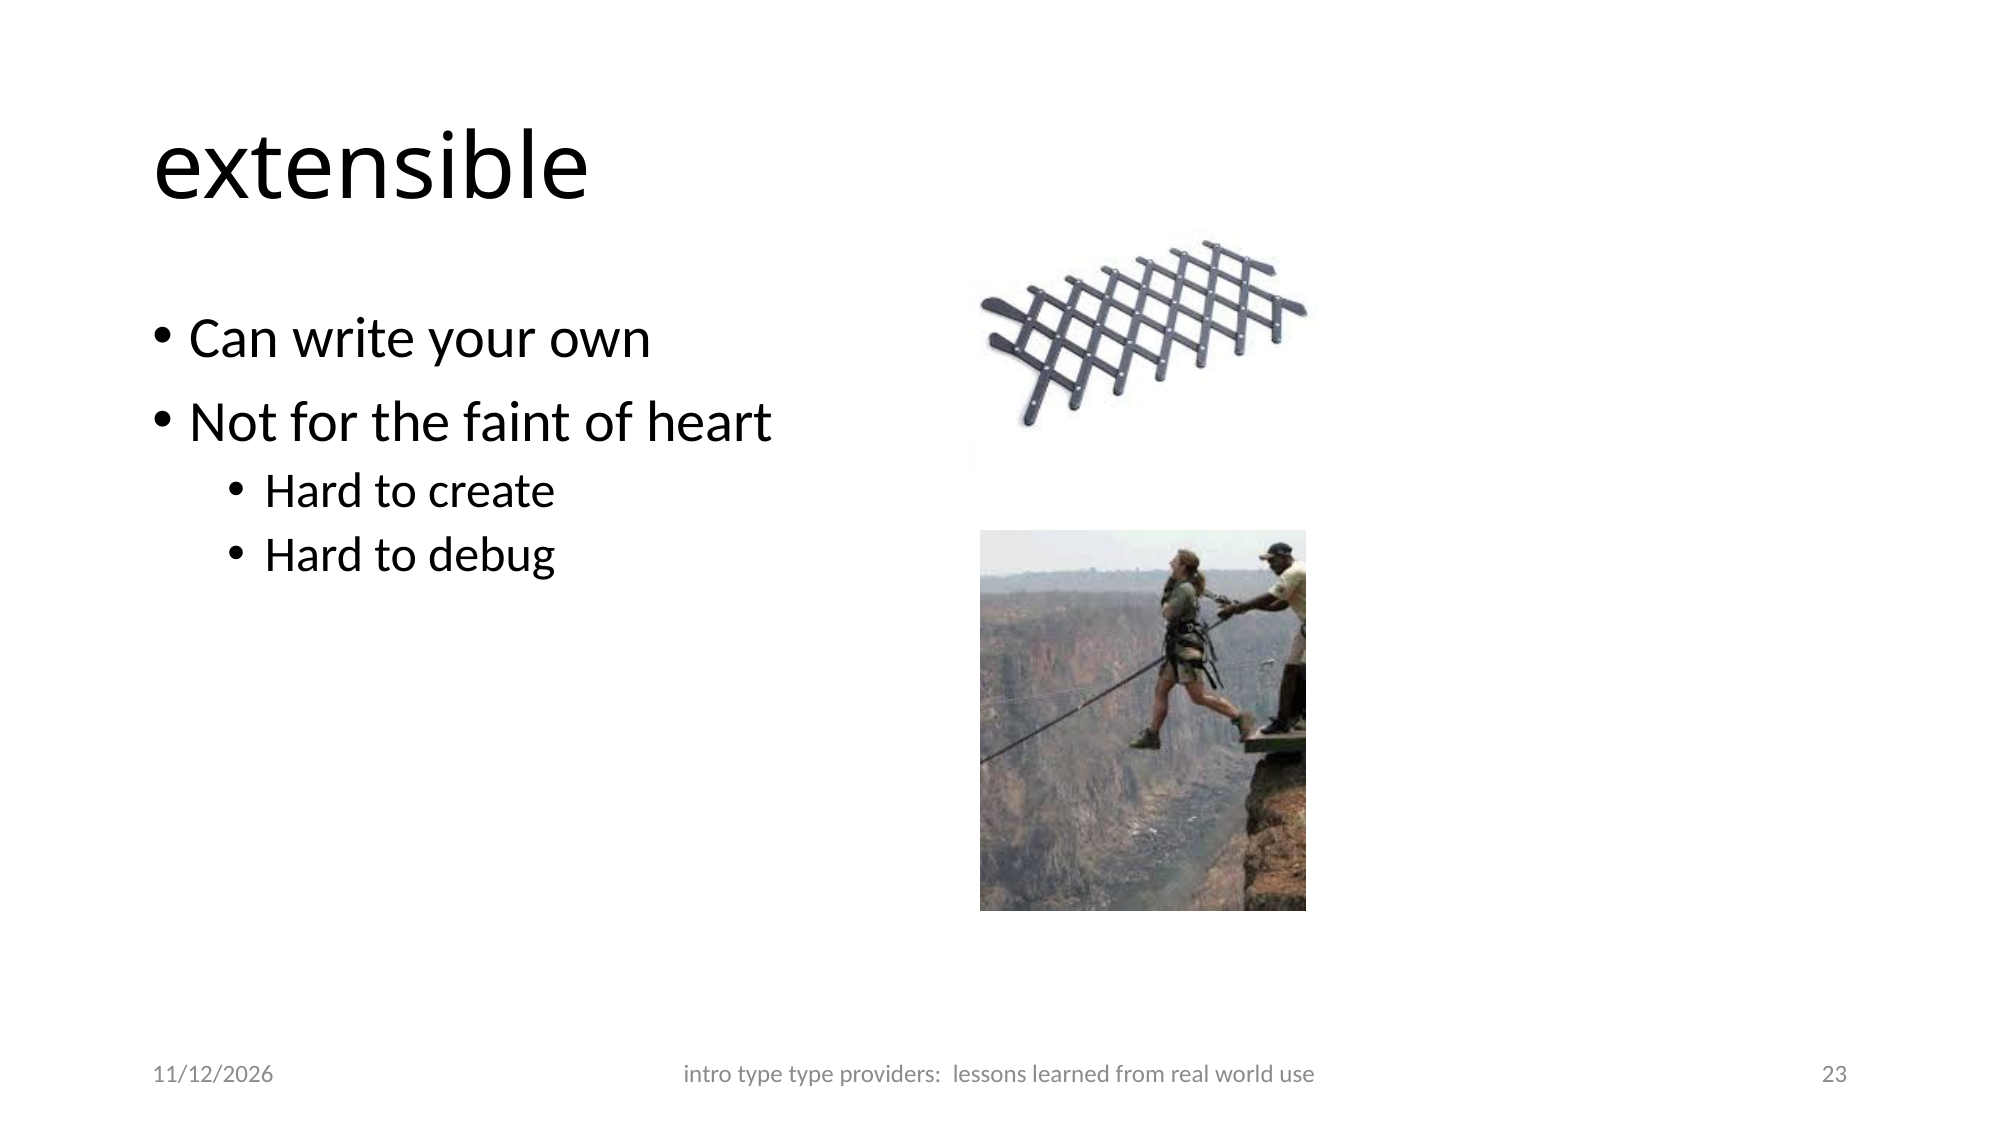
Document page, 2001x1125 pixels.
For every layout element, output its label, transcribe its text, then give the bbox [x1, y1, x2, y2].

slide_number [137, 1042, 588, 1103]
list Can write your own Not for the faint of heart Hard to create Hard to debug [137, 299, 1863, 1014]
slide_number 23 [1412, 1042, 1863, 1103]
title extensible [137, 59, 1863, 278]
picture [967, 156, 1319, 509]
picture [980, 530, 1306, 911]
footer intro type type providers: lessons learned from real world use [662, 1042, 1338, 1103]
